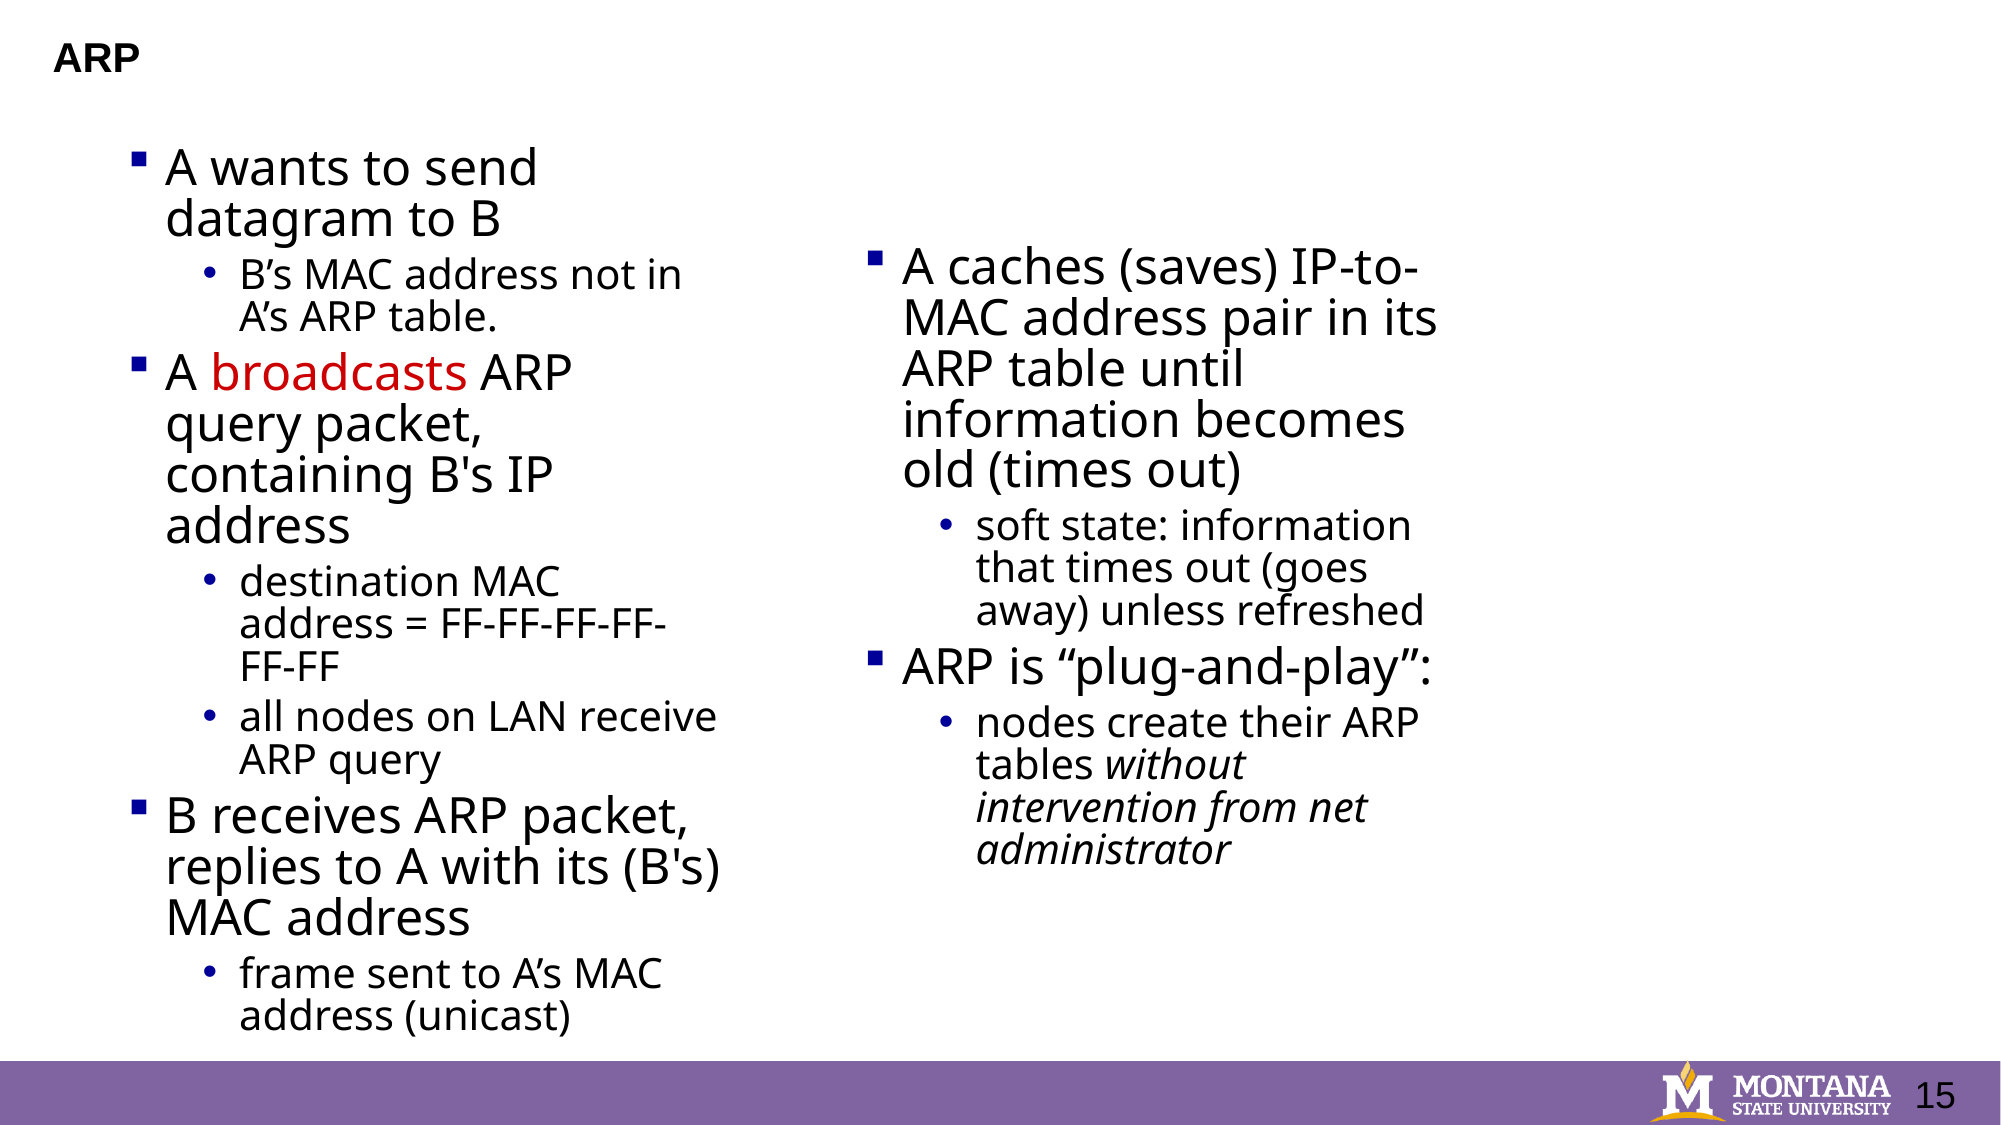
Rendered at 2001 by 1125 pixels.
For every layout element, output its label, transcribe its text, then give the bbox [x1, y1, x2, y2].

title ARP [16, 16, 940, 220]
text_box A wants to send datagram to B B’s MAC address not in A’s ARP table. A broadcasts ARP query packet, containing B's IP address destination MAC address = FF-FF-FF-FF-FF-FF all nodes on LAN receive ARP query B receives ARP packet, replies to A with its (B's) MAC address frame sent to A’s MAC address (unicast) [112, 137, 738, 900]
text_box A caches (saves) IP-to-MAC address pair in its ARP table until information becomes old (times out) soft state: information that times out (goes away) unless refreshed ARP is “plug-and-play”: nodes create their ARP tables without intervention from net administrator [848, 235, 1474, 999]
slide_number 15 [1887, 1072, 1994, 1125]
picture [1650, 1060, 1891, 1122]
